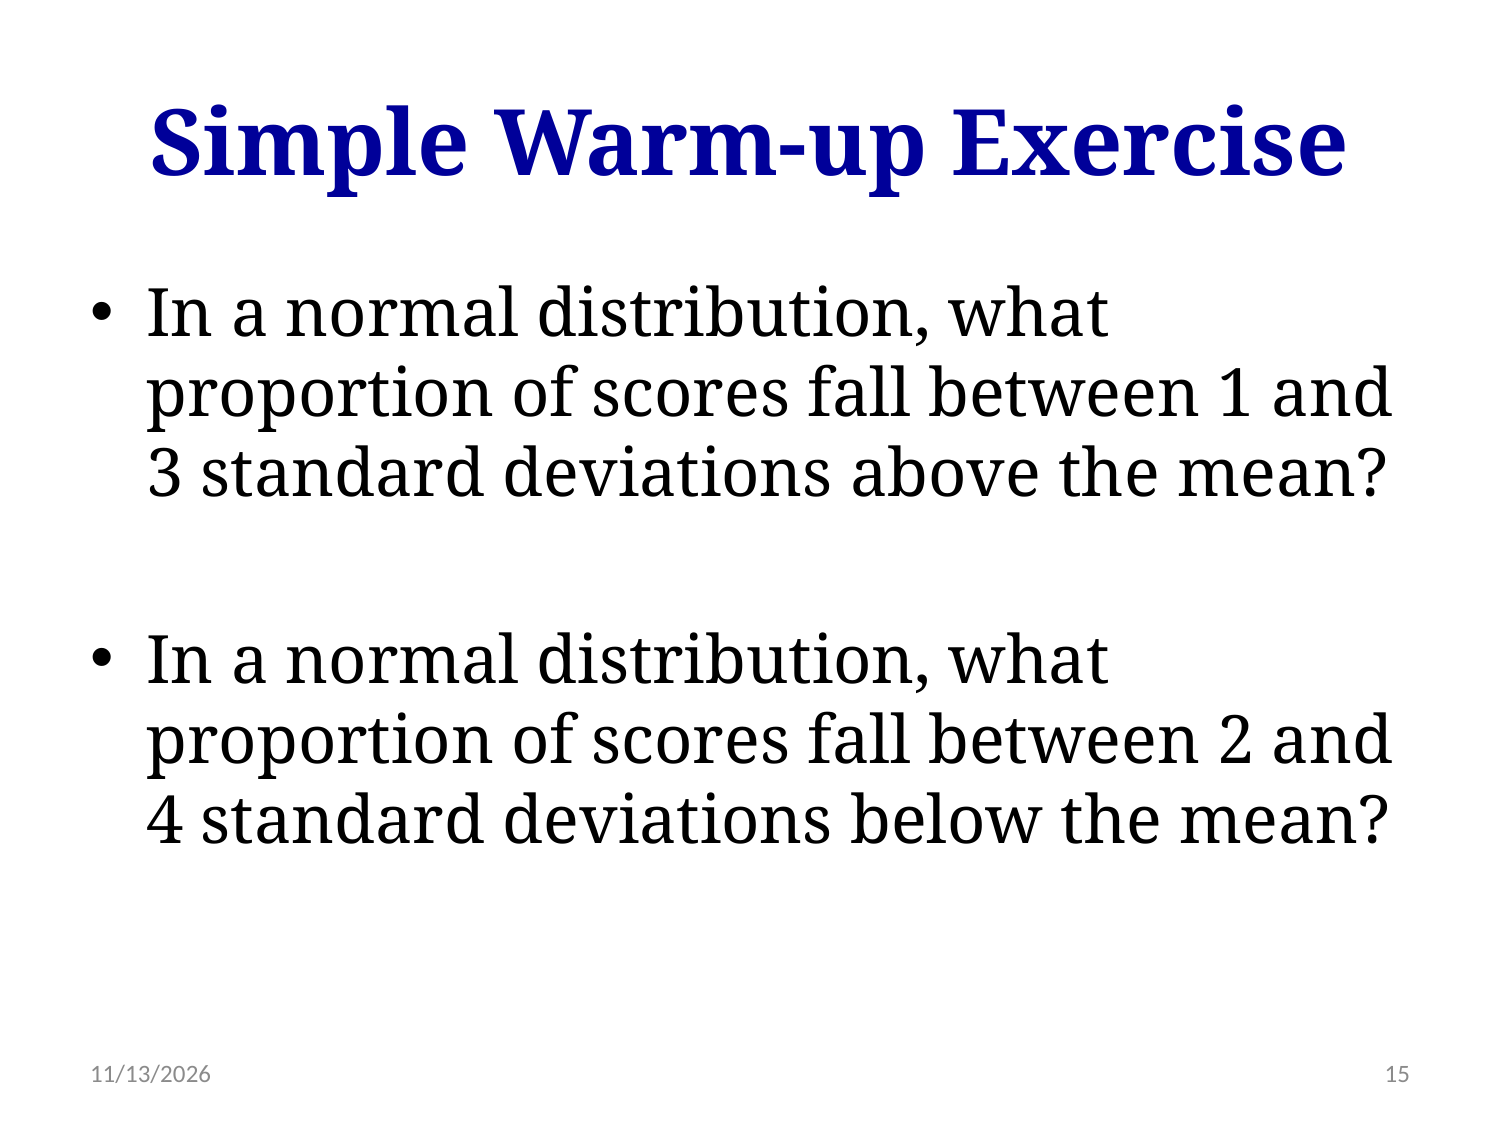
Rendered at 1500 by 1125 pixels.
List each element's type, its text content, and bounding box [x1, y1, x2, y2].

title Simple Warm-up Exercise [75, 45, 1425, 233]
list In a normal distribution, what proportion of scores fall between 1 and 3 standard deviations above the mean? In a normal distribution, what proportion of scores fall between 2 and 4 standard deviations below the mean? [75, 262, 1425, 1005]
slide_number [75, 1042, 425, 1103]
slide_number 15 [1074, 1042, 1425, 1103]
